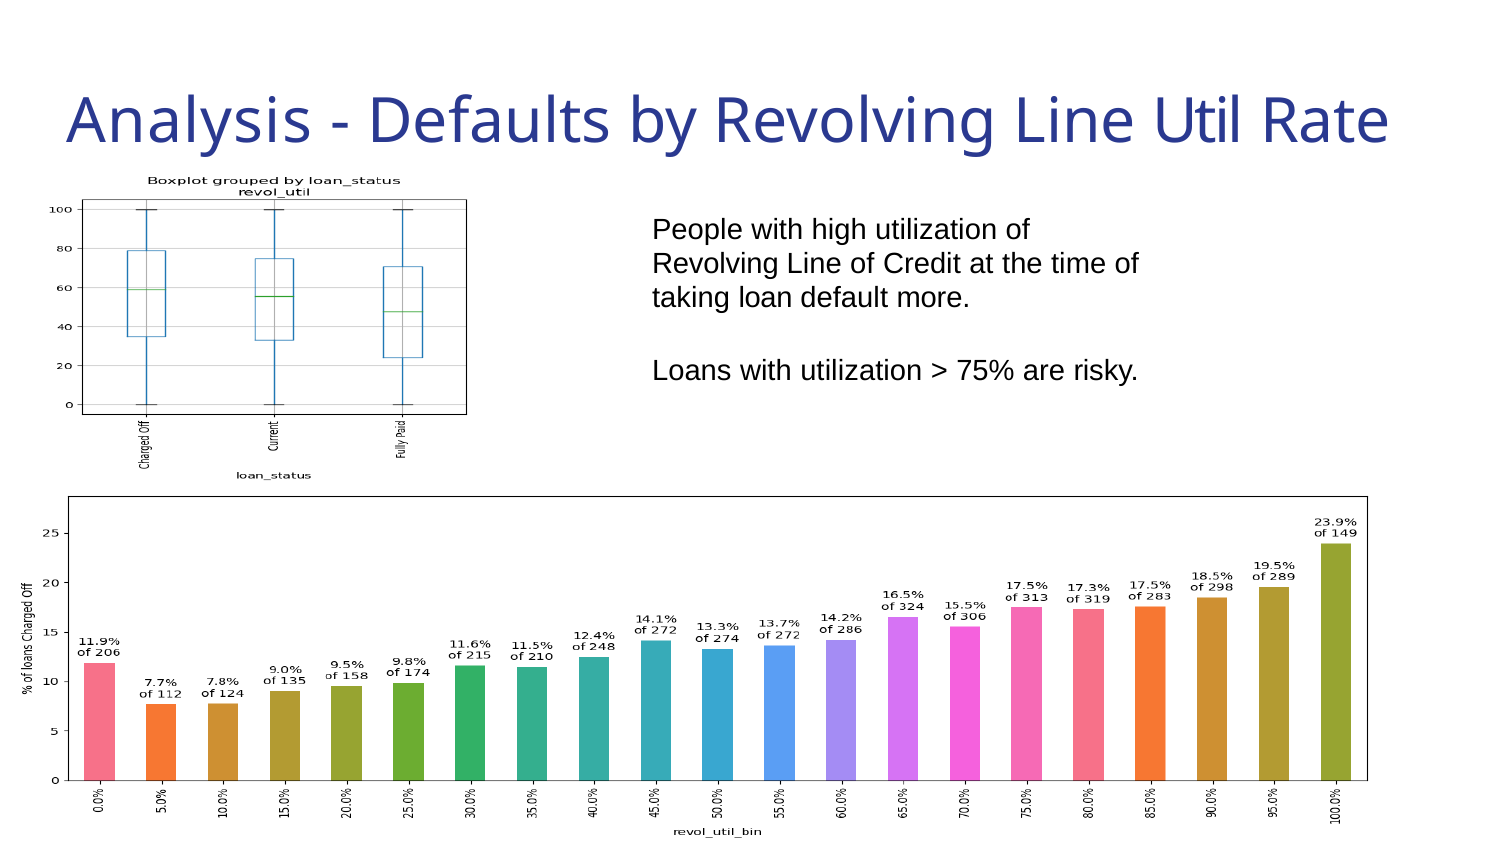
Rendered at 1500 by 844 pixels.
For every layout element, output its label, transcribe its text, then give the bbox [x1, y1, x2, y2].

picture [37, 171, 476, 485]
text_box People with high utilization of Revolving Line of Credit at the time of taking loan default more. Loans with utilization > 75% are risky. [650, 209, 1166, 387]
picture [12, 489, 1376, 844]
title Analysis - Defaults by Revolving Line Util Rate [64, 77, 1399, 221]
